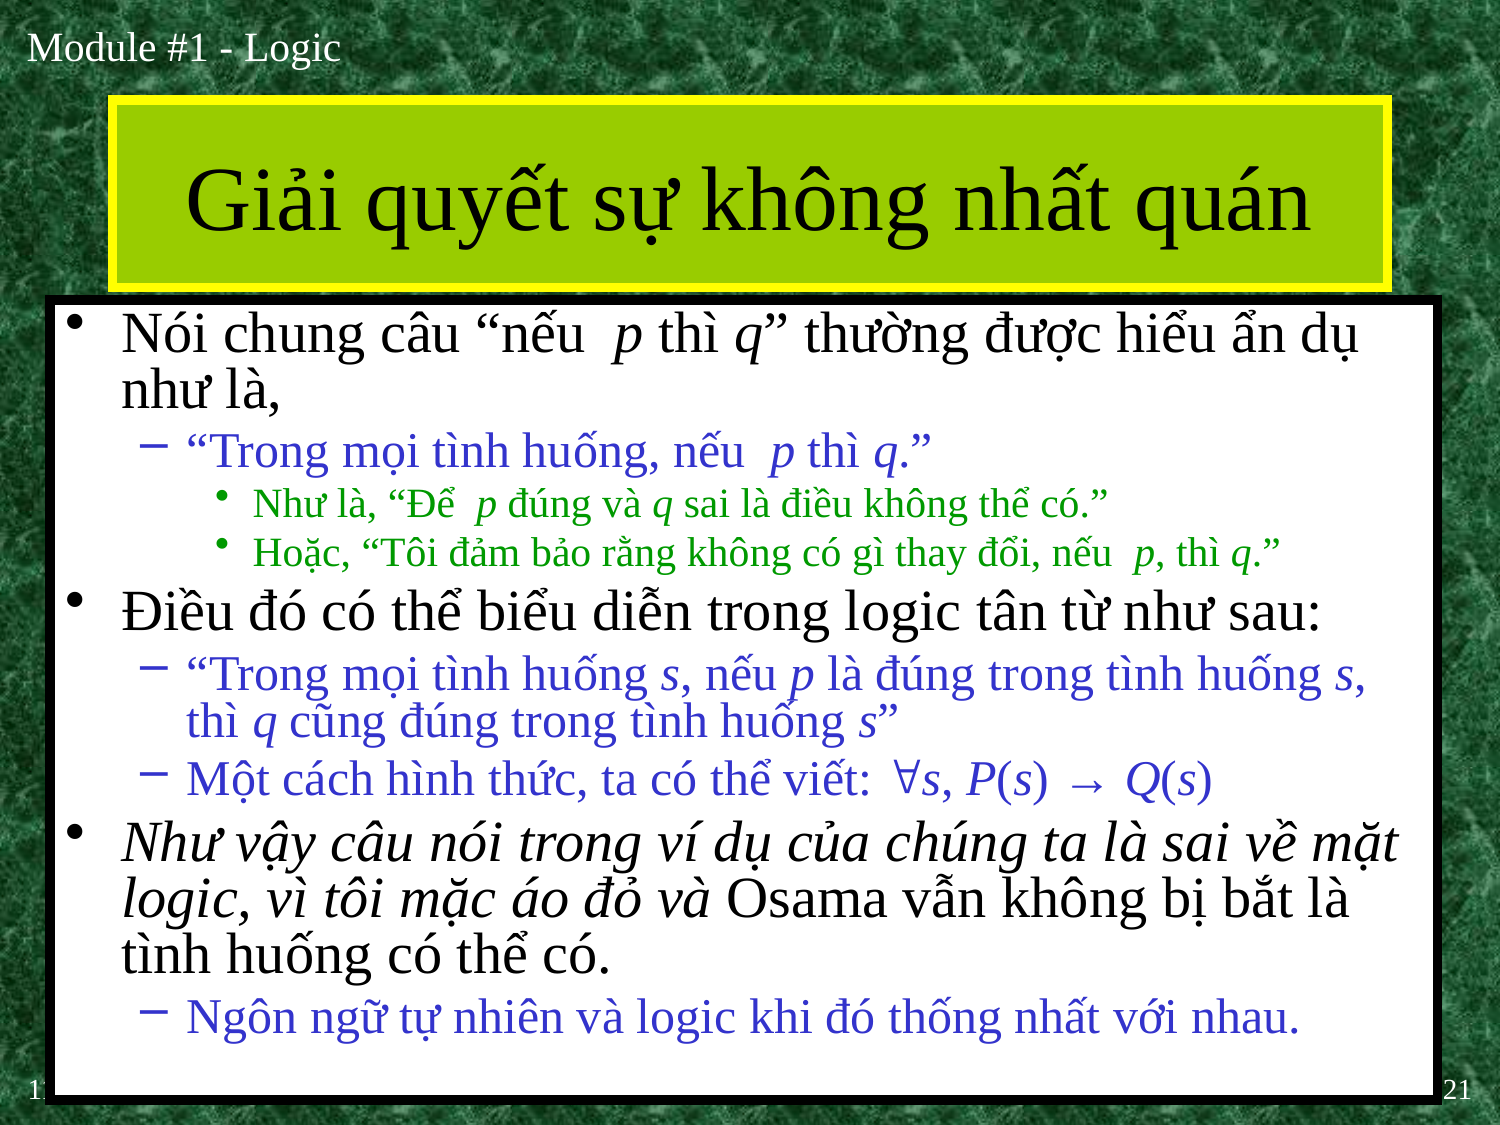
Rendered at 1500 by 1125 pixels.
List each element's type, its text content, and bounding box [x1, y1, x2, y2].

title Giải quyết sự không nhất quán [108, 95, 1392, 292]
picture [0, 0, 1500, 1125]
slide_number 21 [1174, 1062, 1488, 1113]
slide_number 27-Aug-20 [12, 1062, 326, 1113]
footer (c)2001-2004, Michael P. Frank [512, 1105, 988, 1113]
list Nói chung câu “nếu p thì q” thường được hiểu ẩn dụ như là, “Trong mọi tình huống, nếu p thì q.” Như là, “Để p đúng và q sai là điều không thể có.” Hoặc, “Tôi đảm bảo rằng không có gì thay đổi, nếu p, thì q.” Điều đó có thể biểu diễn trong logic tân từ như sau: “Trong mọi tình huống s, nếu p là đúng trong tình huống s, thì q cũng đúng trong tình huống s” Một cách hình thức, ta có thể viết: s, P(s) → Q(s) Như vậy câu nói trong ví dụ của chúng ta là sai về mặt logic, vì tôi mặc áo đỏ và Osama vẫn không bị bắt là tình huống có thể có. Ngôn ngữ tự nhiên và logic khi đó thống nhất với nhau. [45, 295, 1442, 1105]
